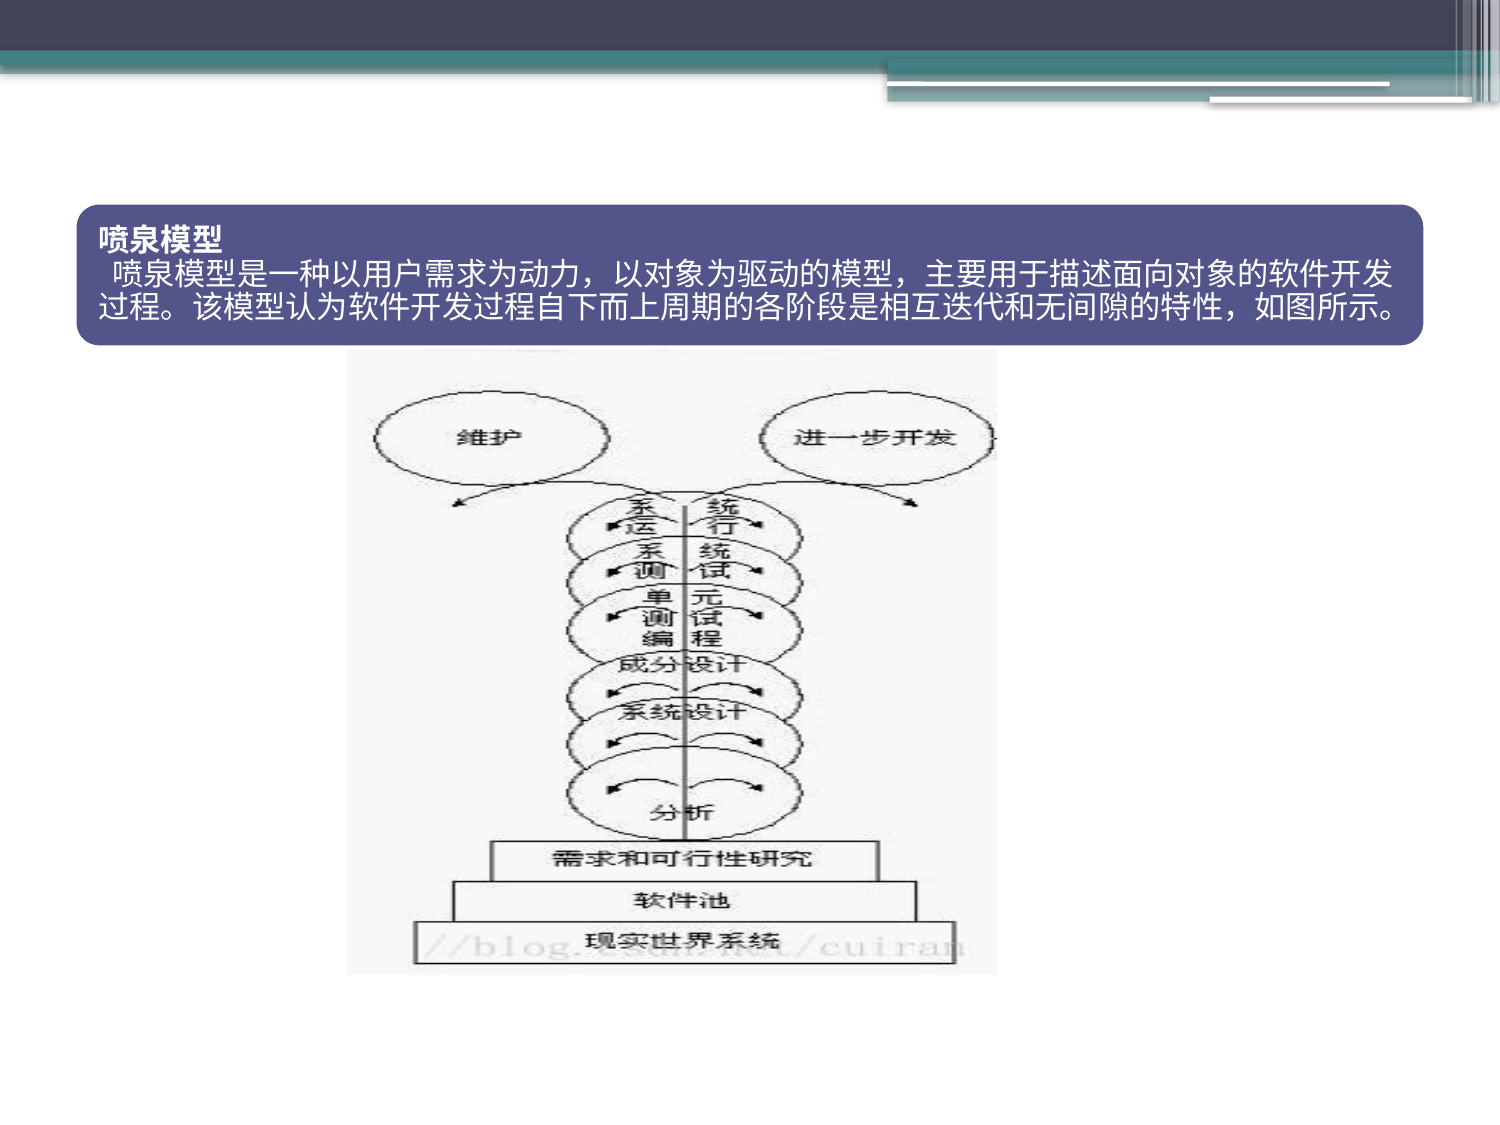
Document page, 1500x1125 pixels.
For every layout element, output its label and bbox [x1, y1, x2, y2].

picture [346, 349, 997, 977]
text_box [74, 187, 1426, 363]
